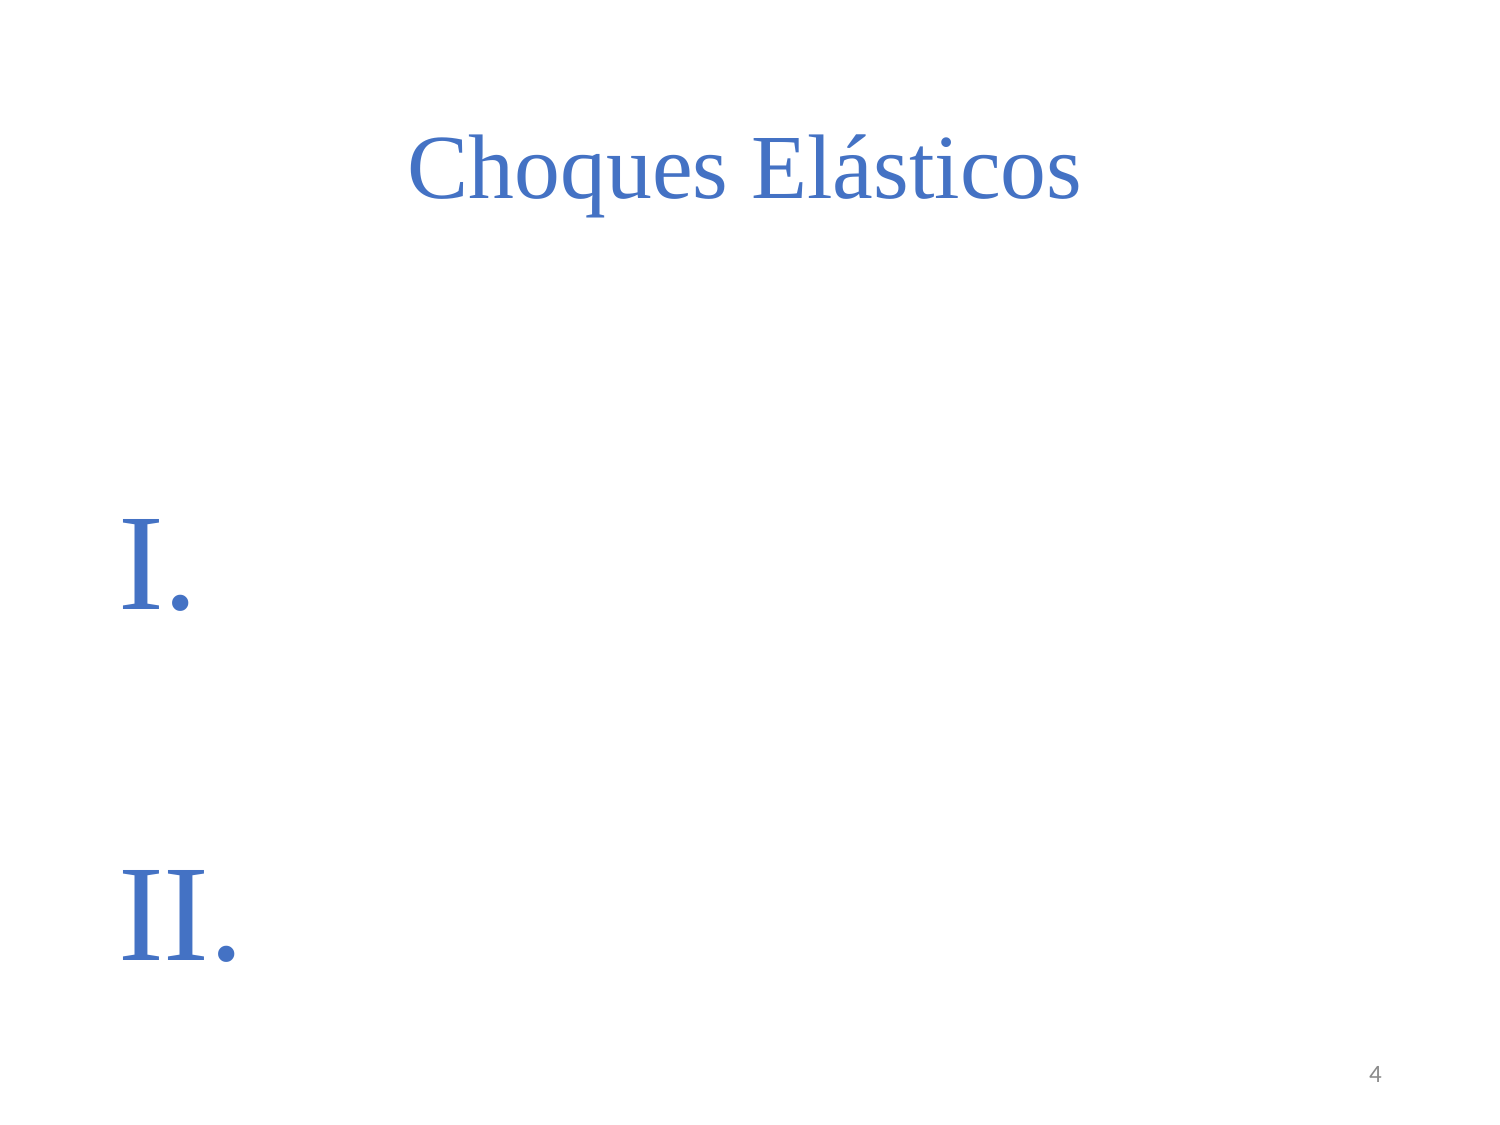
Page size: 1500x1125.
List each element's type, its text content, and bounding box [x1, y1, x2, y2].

title Choques Elásticos [116, 59, 1397, 278]
slide_number 4 [1059, 1042, 1397, 1103]
